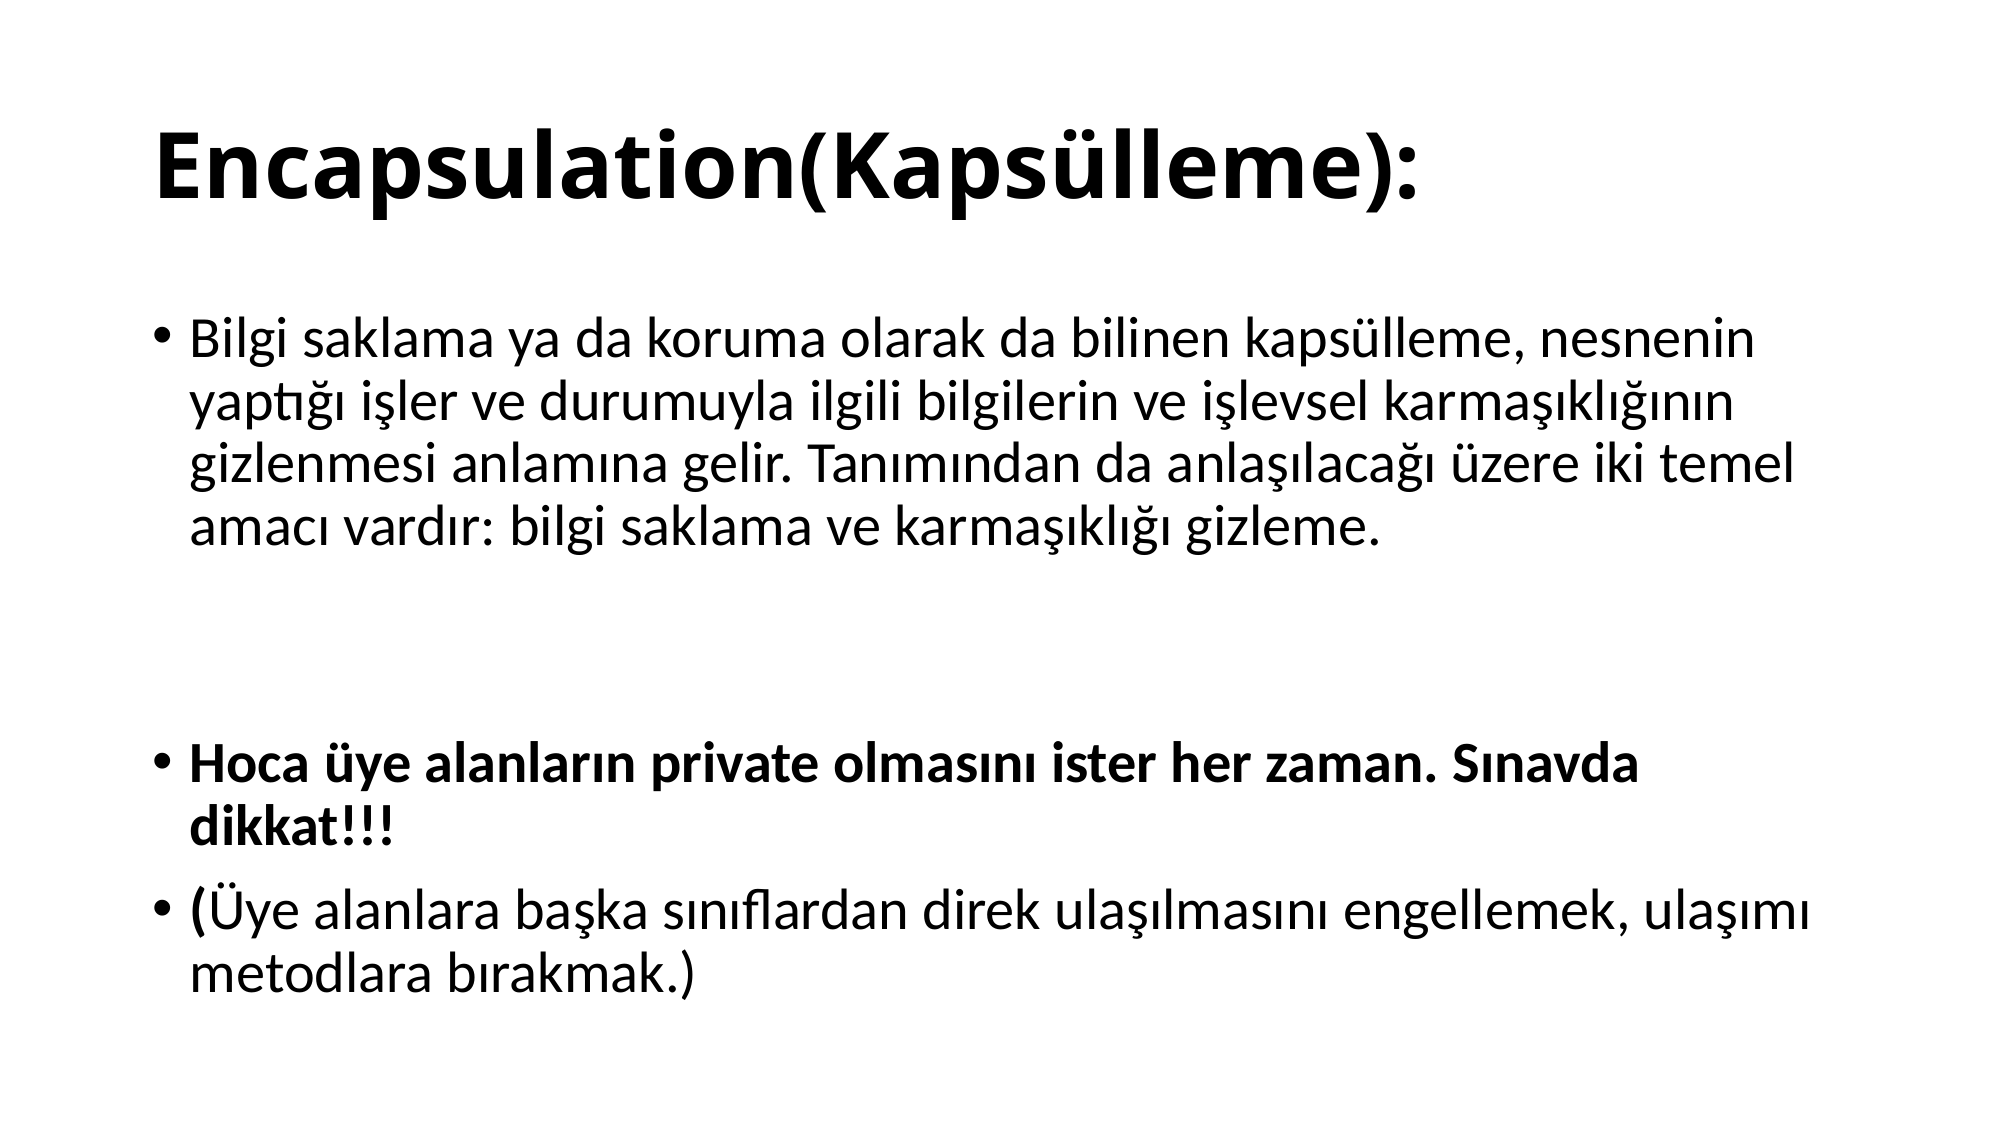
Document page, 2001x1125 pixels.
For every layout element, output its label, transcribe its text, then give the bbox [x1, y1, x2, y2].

list Bilgi saklama ya da koruma olarak da bilinen kapsülleme, nesnenin yaptığı işler ve durumuyla ilgili bilgilerin ve işlevsel karmaşıklığının gizlenmesi anlamına gelir. Tanımından da anlaşılacağı üzere iki temel amacı vardır: bilgi saklama ve karmaşıklığı gizleme. Hoca üye alanların private olmasını ister her zaman. Sınavda dikkat!!! (Üye alanlara başka sınıflardan direk ulaşılmasını engellemek, ulaşımı metodlara bırakmak.) [137, 299, 1863, 1014]
title Encapsulation(Kapsülleme): [137, 59, 1863, 278]
